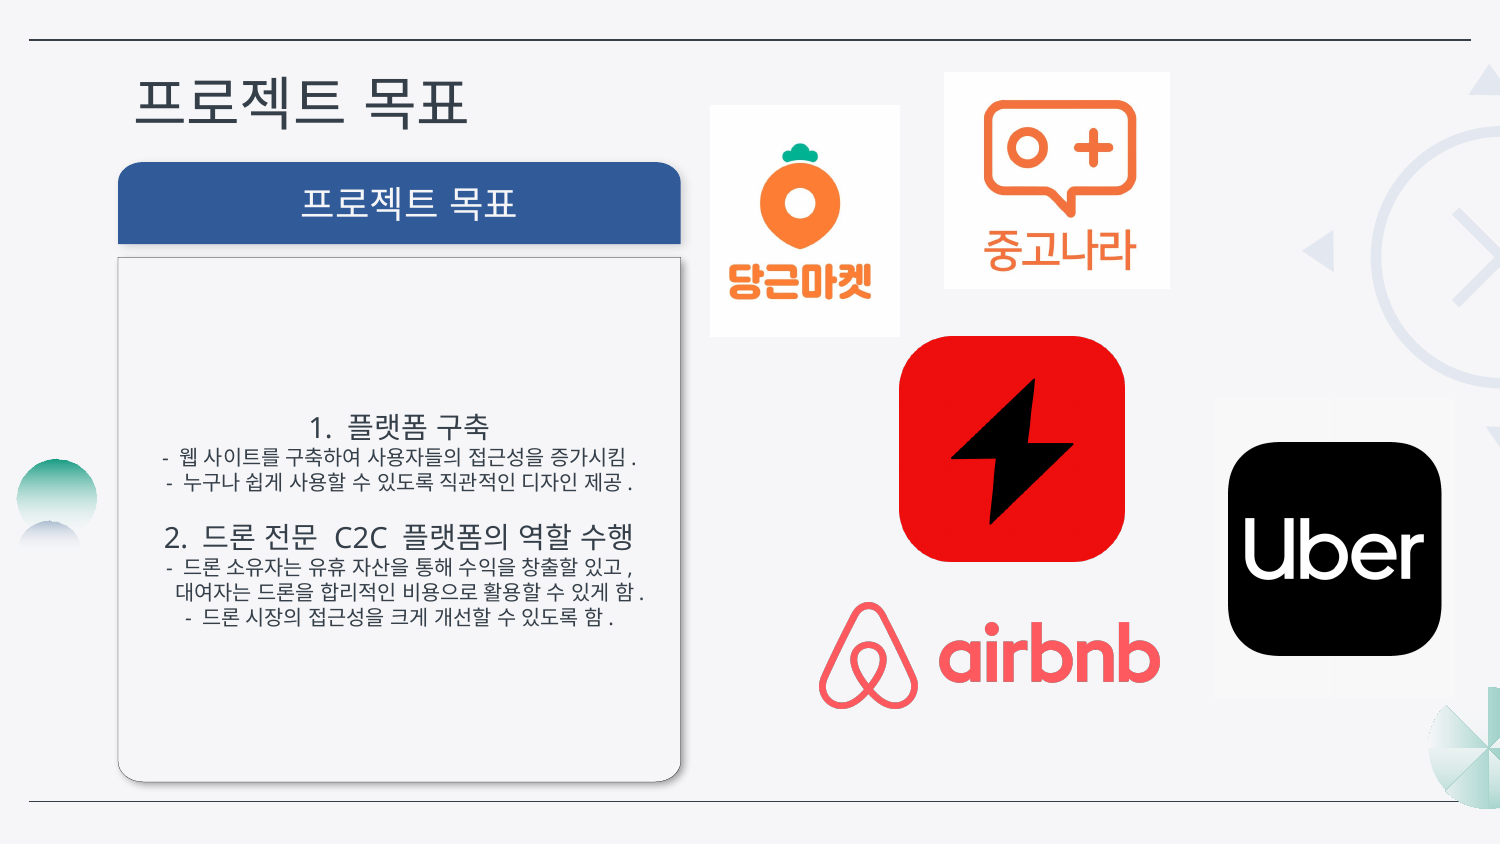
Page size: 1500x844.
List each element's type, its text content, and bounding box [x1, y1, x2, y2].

picture [1214, 399, 1456, 700]
title 프로젝트 목표 [118, 51, 1382, 146]
text_box 1. 플랫폼 구축 - 웹 사이트를 구축하여 사용자들의 접근성을 증가시킴. - 누구나 쉽게 사용할 수 있도록 직관적인 디자인 제공. 2. 드론 전문 C2C 플랫폼의 역할 수행 - 드론 소유자는 유휴 자산을 통해 수익을 창출할 있고, 대여자는 드론을 합리적인 비용으로 활용할 수 있게 함. - 드론 시장의 접근성을 크게 개선할 수 있도록 함. [118, 305, 681, 734]
picture [709, 105, 1125, 562]
text_box [118, 257, 681, 305]
picture [944, 72, 1170, 289]
picture [819, 601, 1161, 709]
text_box 프로젝트 목표 [118, 162, 681, 245]
text_box [118, 734, 681, 782]
